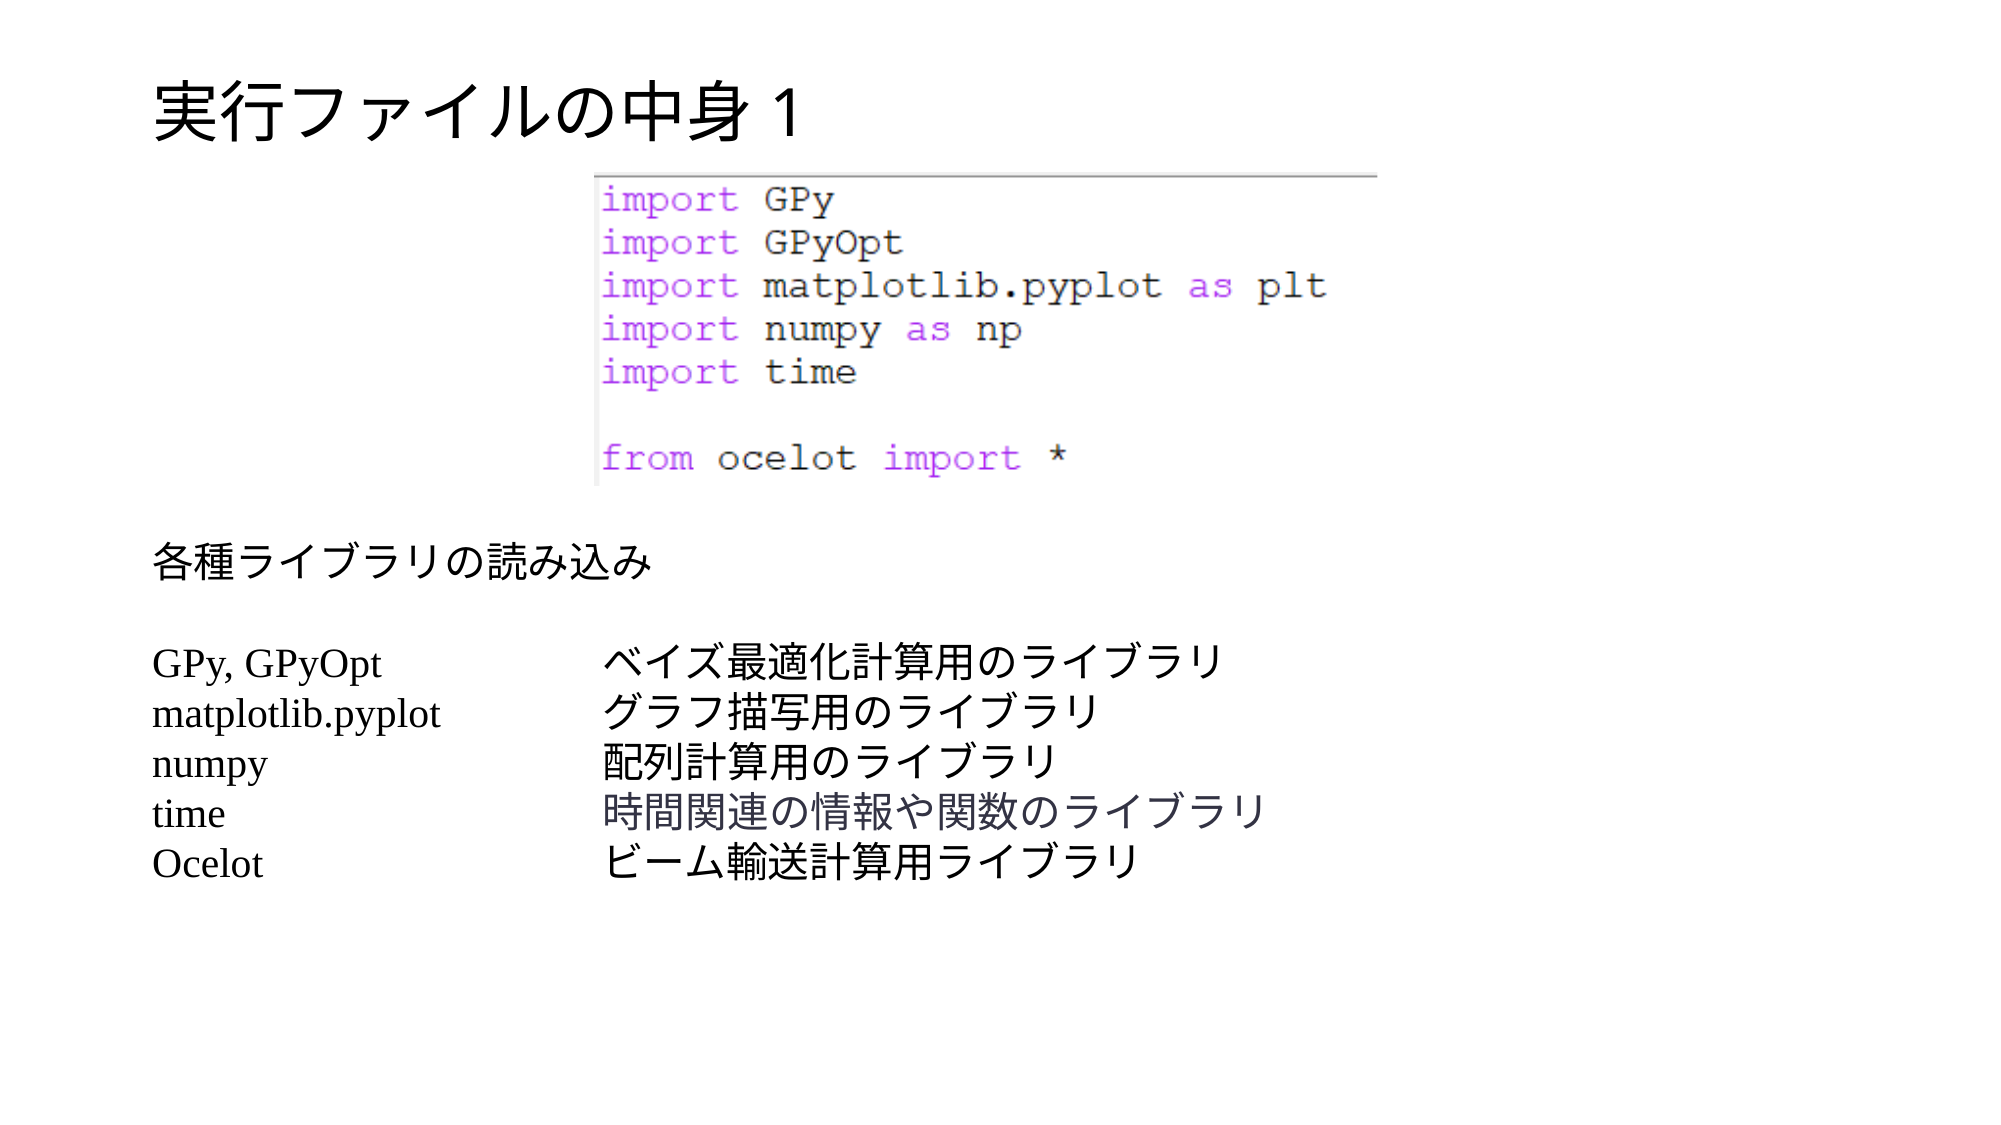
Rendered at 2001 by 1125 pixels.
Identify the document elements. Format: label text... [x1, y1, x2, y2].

picture [594, 172, 1378, 486]
title 実行ファイルの中身1 [137, 59, 1863, 170]
text_box 各種ライブラリの読み込み GPy, GPyOpt ベイズ最適化計算用のライブラリ matplotlib.pyplot グラフ描写用のライブラリ numpy 配列計算用のライブラリ time 時間関連の情報や関数のライブラリ Ocelot ビーム輸送計算用ライブラリ [137, 528, 1863, 893]
